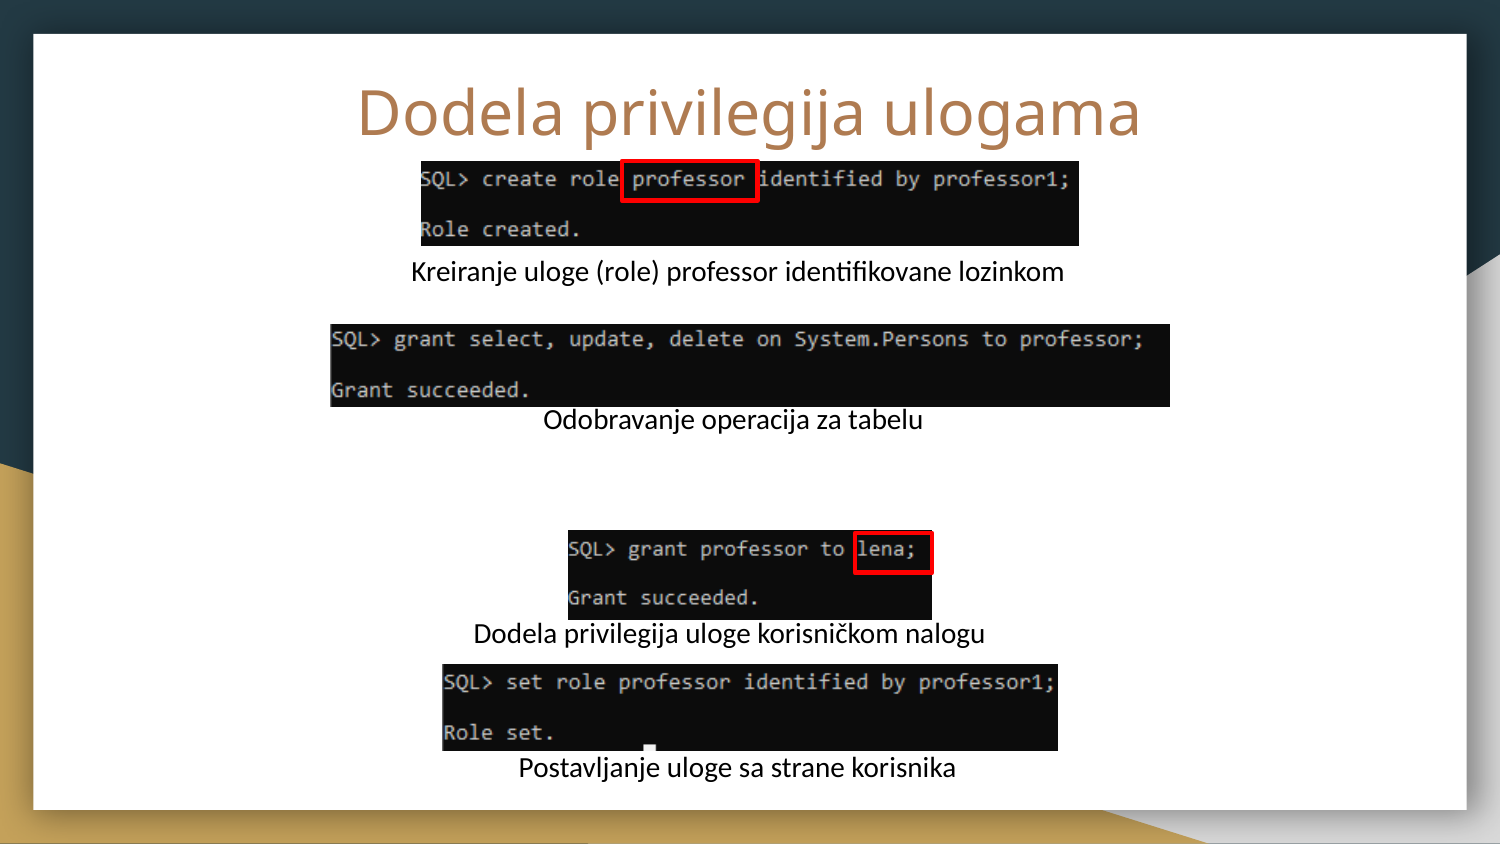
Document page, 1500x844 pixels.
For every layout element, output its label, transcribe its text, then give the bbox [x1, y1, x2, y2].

picture [567, 530, 933, 620]
title Dodela privilegija ulogama [134, 53, 1366, 210]
text_box Kreiranje uloge (role) professor identifikovane lozinkom [396, 237, 1104, 303]
text_box Dodela privilegija uloge korisničkom nalogu [458, 598, 1042, 663]
picture [441, 664, 1059, 751]
picture [330, 324, 1170, 407]
text_box Postavljanje uloge sa strane korisnika [503, 760, 997, 799]
picture [421, 160, 1079, 246]
text_box Odobravanje operacija za tabelu [528, 416, 972, 451]
